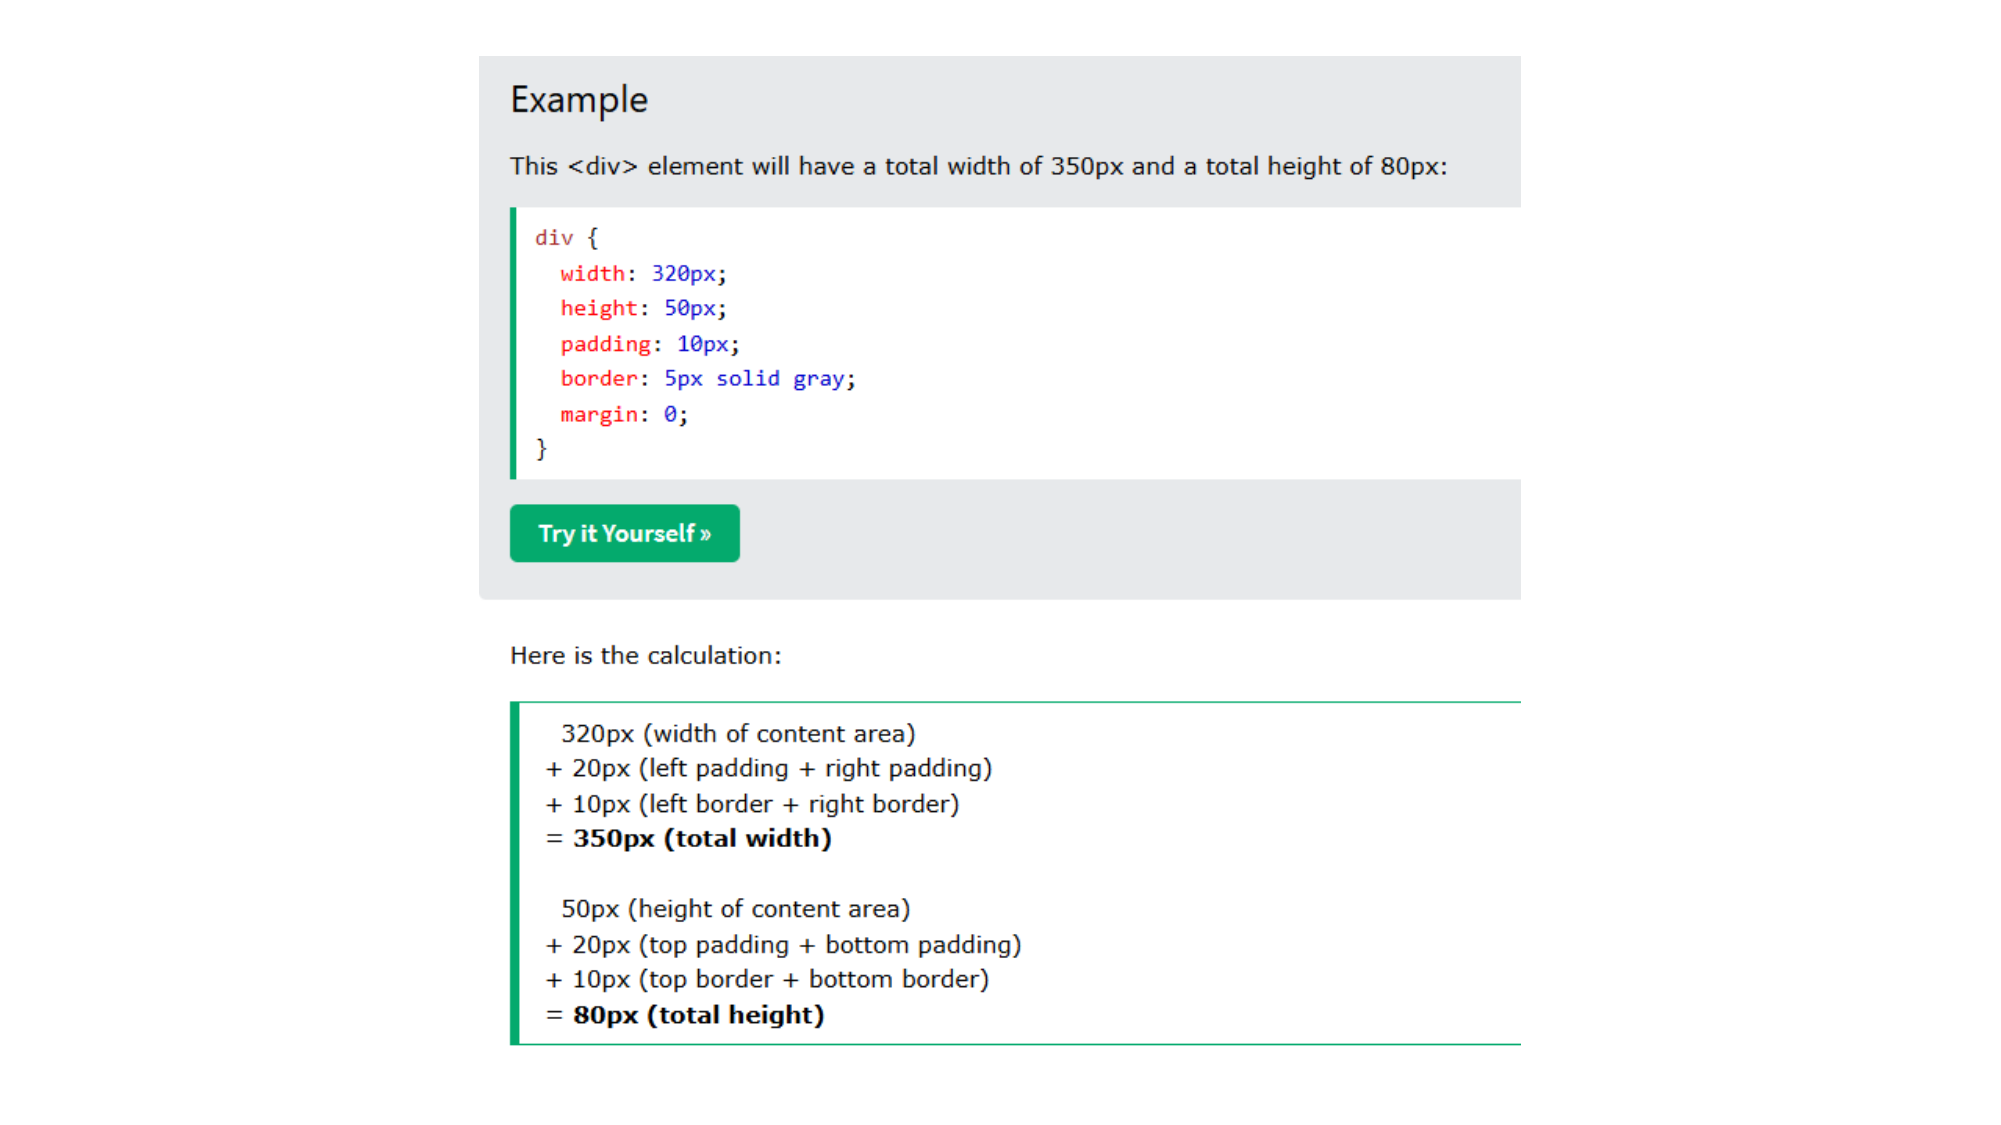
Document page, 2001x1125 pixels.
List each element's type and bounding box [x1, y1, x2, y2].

picture [479, 56, 1521, 1069]
